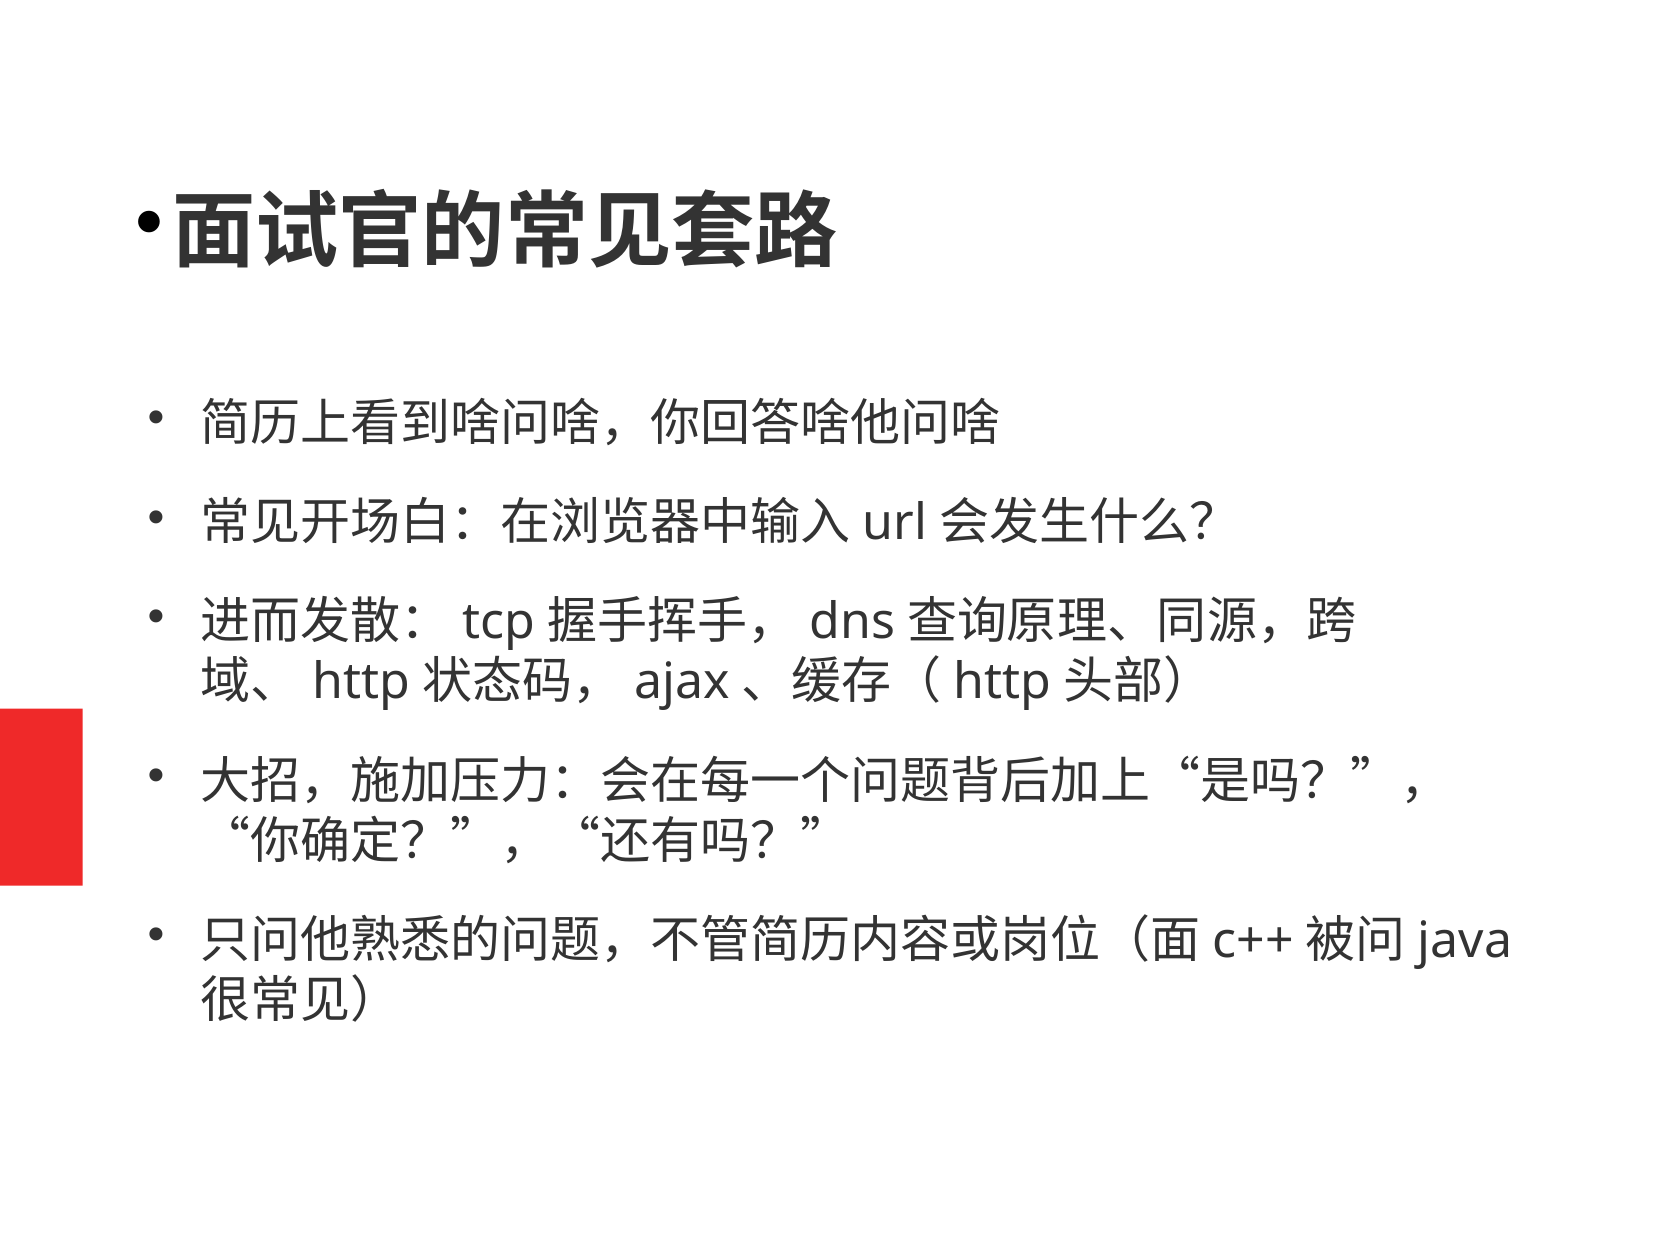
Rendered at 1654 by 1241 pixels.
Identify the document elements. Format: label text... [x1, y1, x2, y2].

text_box 面试官的常见套路 [134, 108, 1541, 345]
text_box 简历上看到啥问啥，你回答啥他问啥 常见开场白：在浏览器中输入url会发生什么？ 进而发散：tcp握手挥手，dns查询原理、同源，跨域、http状态码，ajax、缓存（http头部） 大招，施加压力：会在每一个问题背后加上“是吗？”，“你确定？”，“还有吗？” 只问他熟悉的问题，不管简历内容或岗位（面c++被问java很常见） [129, 390, 1536, 1110]
